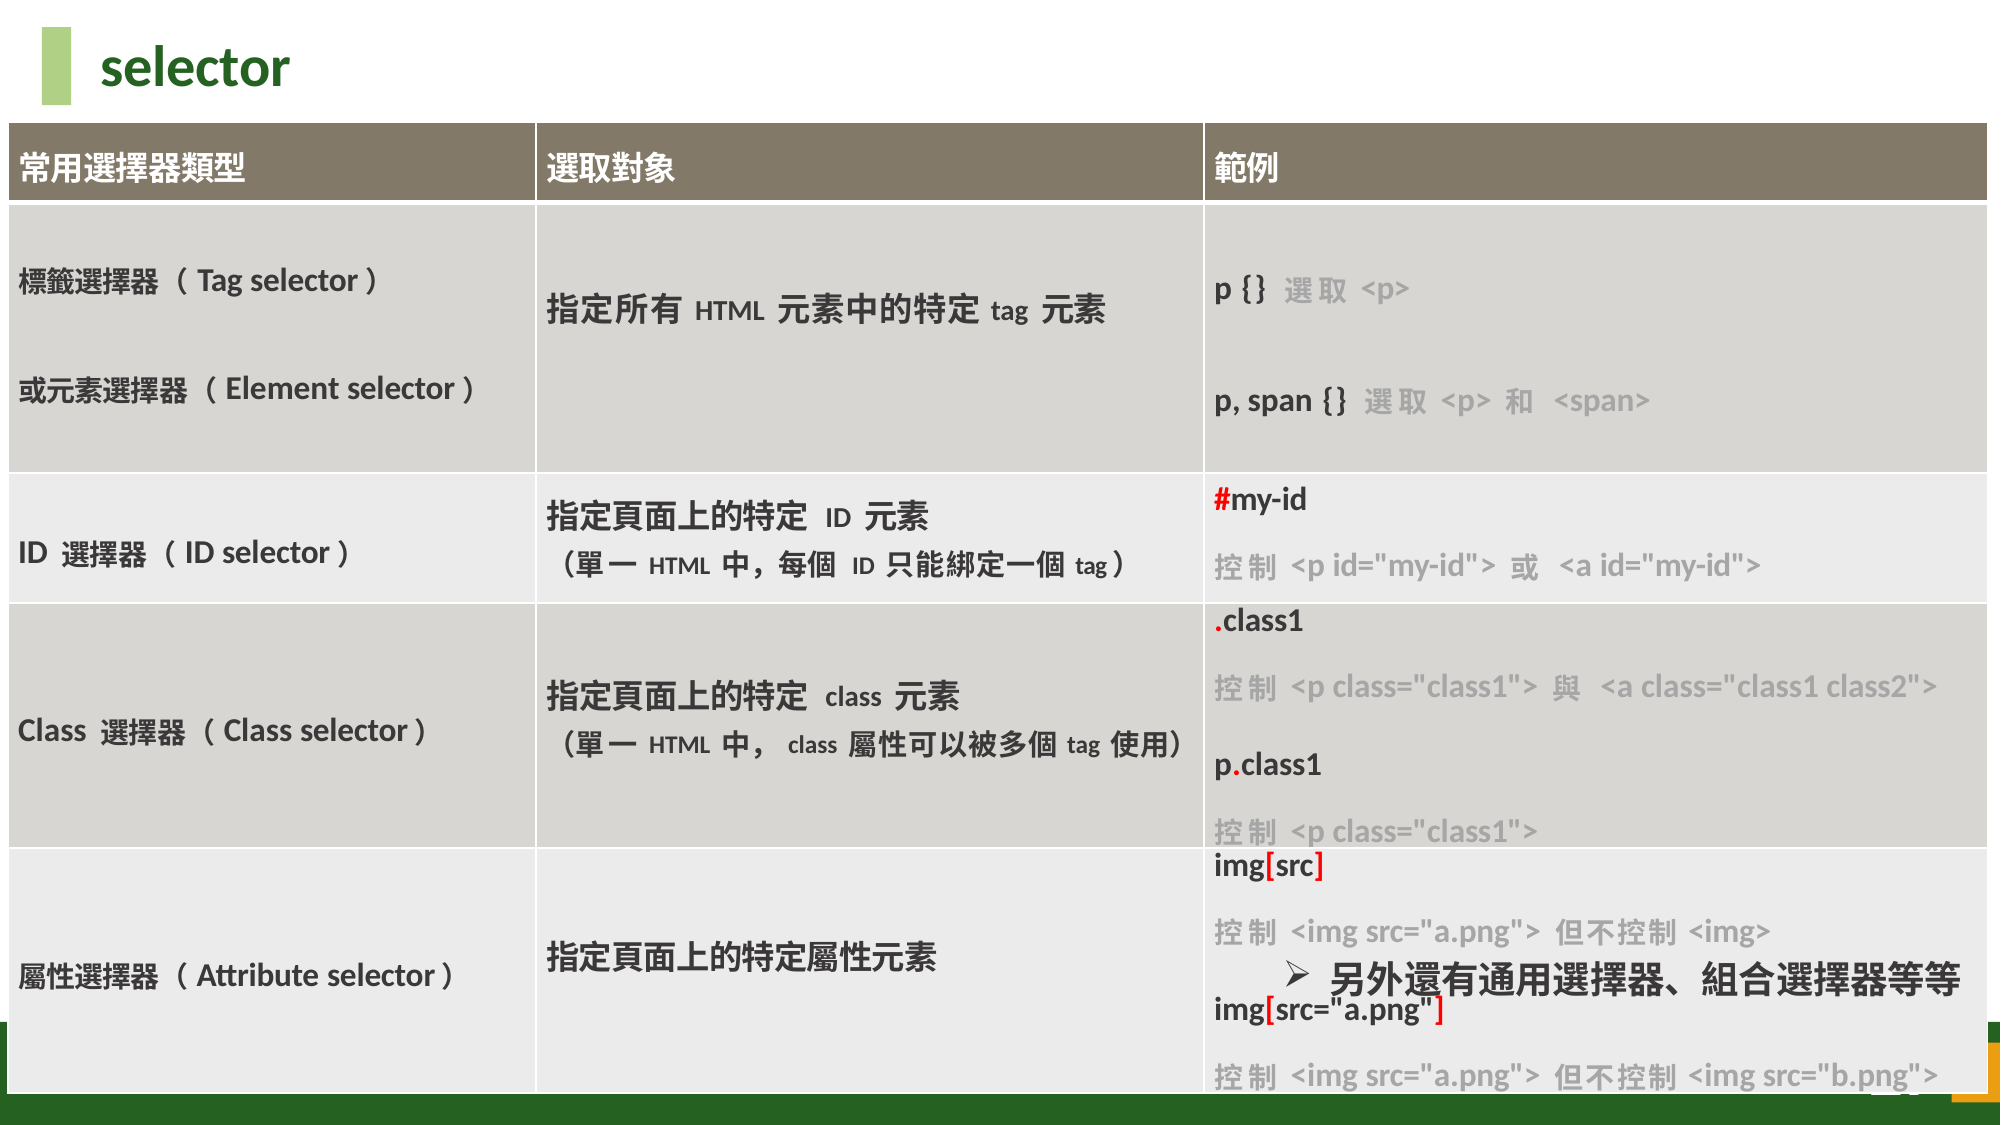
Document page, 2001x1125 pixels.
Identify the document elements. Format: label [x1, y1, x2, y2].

text_box [0, 0, 2000, 1125]
